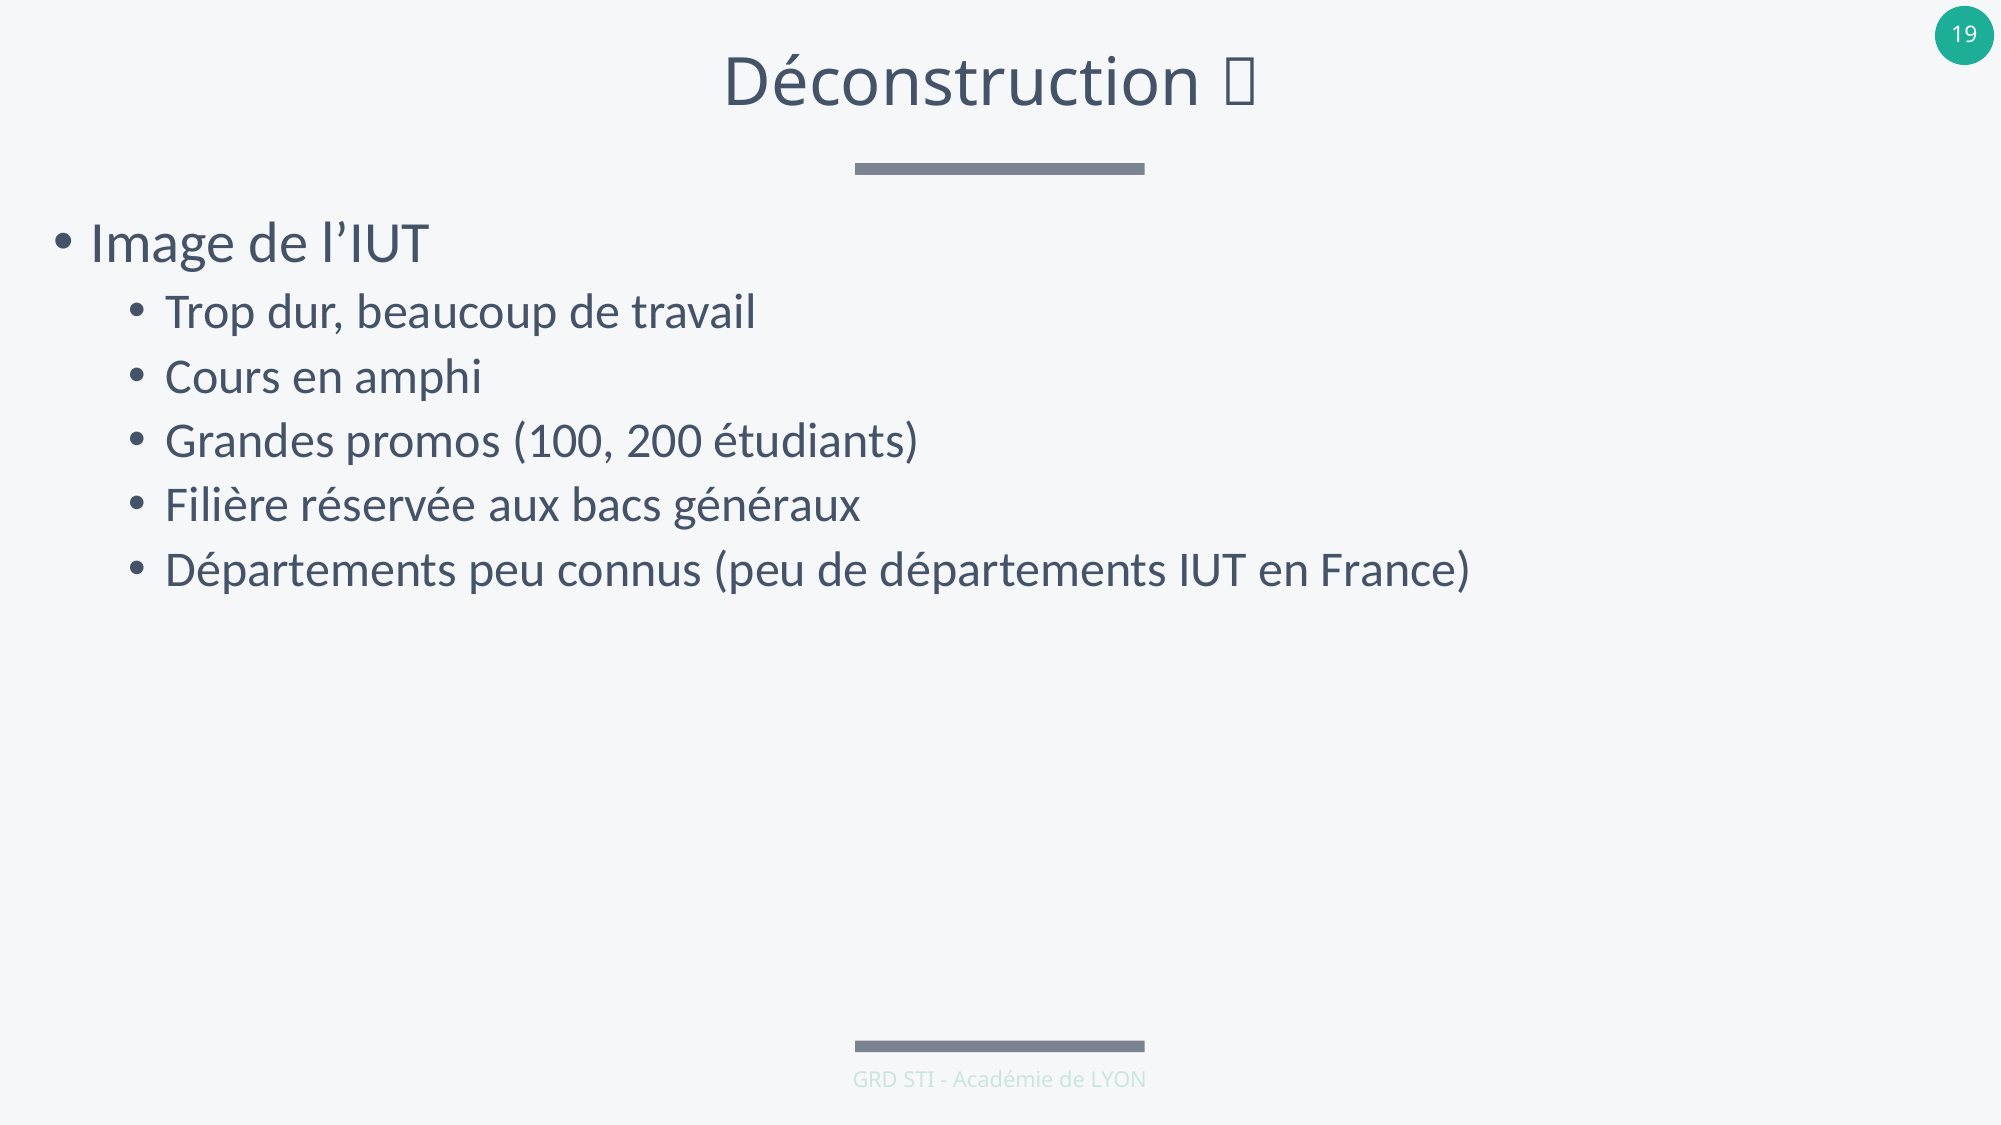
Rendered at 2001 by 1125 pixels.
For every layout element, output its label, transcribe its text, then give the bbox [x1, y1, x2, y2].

footer GRD STI - Académie de LYON [662, 1050, 1338, 1111]
title Déconstruction  [65, 0, 1935, 168]
list Image de l’IUT Trop dur, beaucoup de travail Cours en amphi Grandes promos (100, 200 étudiants) Filière réservée aux bacs généraux Départements peu connus (peu de départements IUT en France) [38, 204, 1962, 1043]
